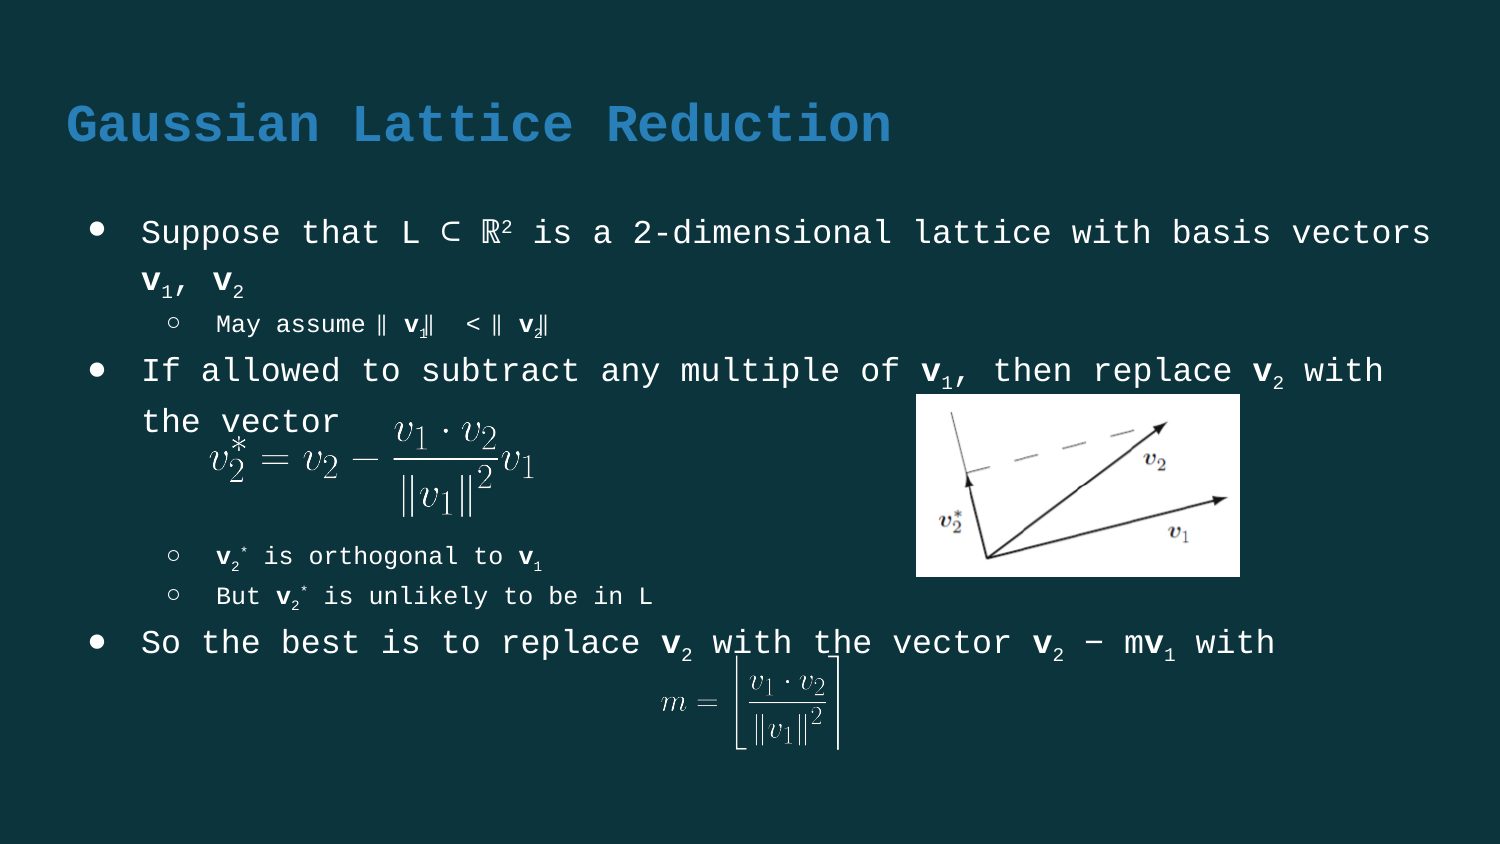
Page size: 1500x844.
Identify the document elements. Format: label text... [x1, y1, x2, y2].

title Gaussian Lattice Reduction [51, 72, 1449, 167]
picture [915, 394, 1241, 577]
picture [660, 655, 839, 750]
picture [209, 422, 534, 517]
list Suppose that L ⊂ ℝ2 is a 2-dimensional lattice with basis vectors v1, v2 May assume ⃦ v1 ⃦ < ⃦ v2 ⃦ If allowed to subtract any multiple of v1, then replace v2 with the vector v2* is orthogonal to v1 But v2* is unlikely to be in L So the best is to replace v2 with the vector v2 − mv1 with [51, 189, 1449, 750]
